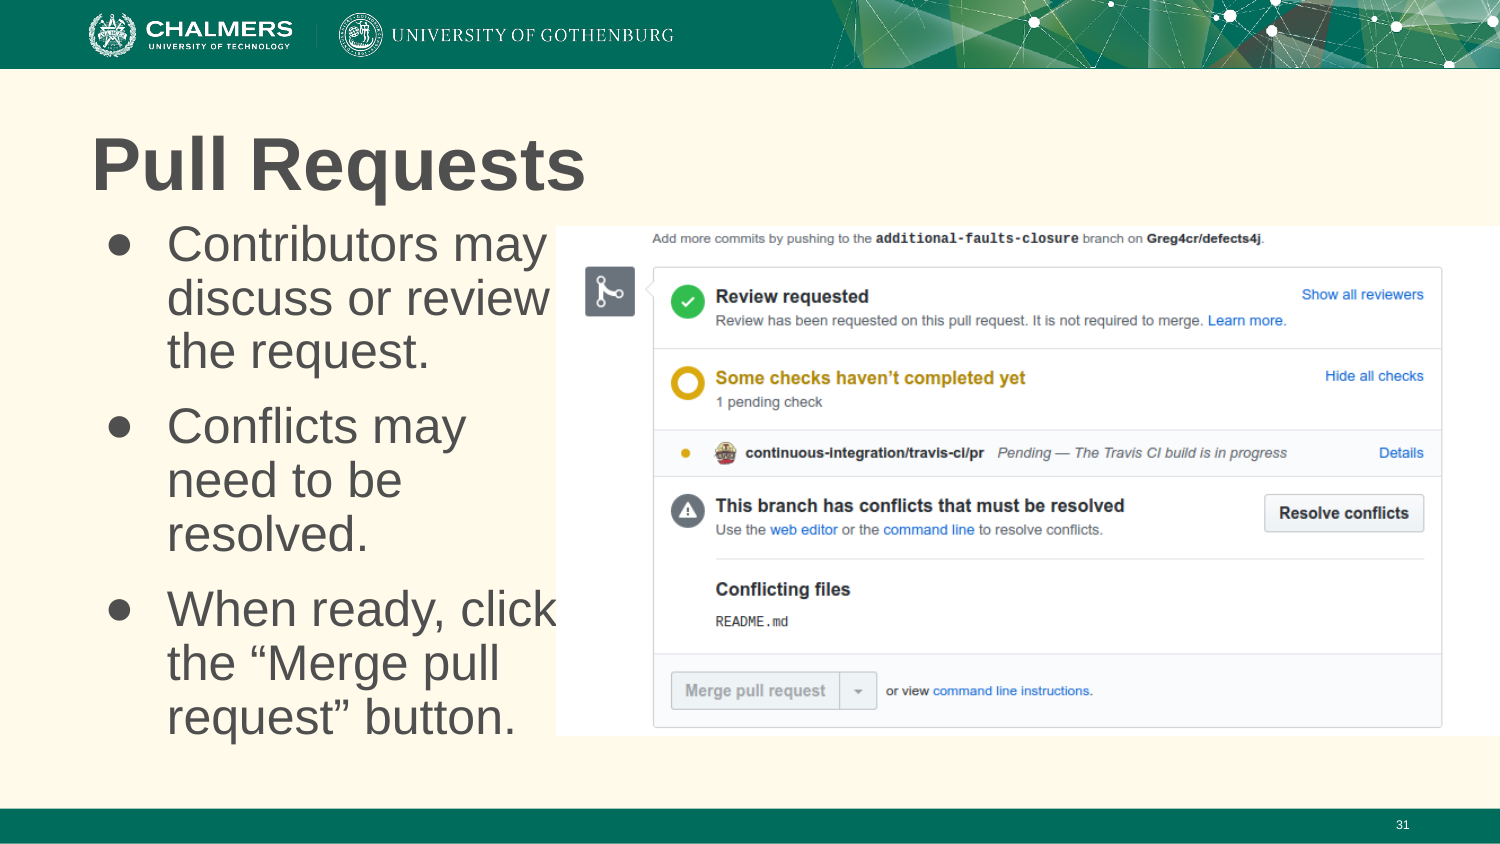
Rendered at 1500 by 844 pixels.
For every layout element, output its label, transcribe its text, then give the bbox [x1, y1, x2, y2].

picture [759, 0, 1500, 68]
title Pull Requests [76, 100, 1425, 211]
slide_number ‹#› [1074, 809, 1425, 844]
picture [64, 0, 696, 85]
list Contributors may discuss or review the request. Conflicts may need to be resolved. When ready, click the “Merge pull request” button. [76, 210, 574, 782]
picture [556, 226, 1500, 736]
